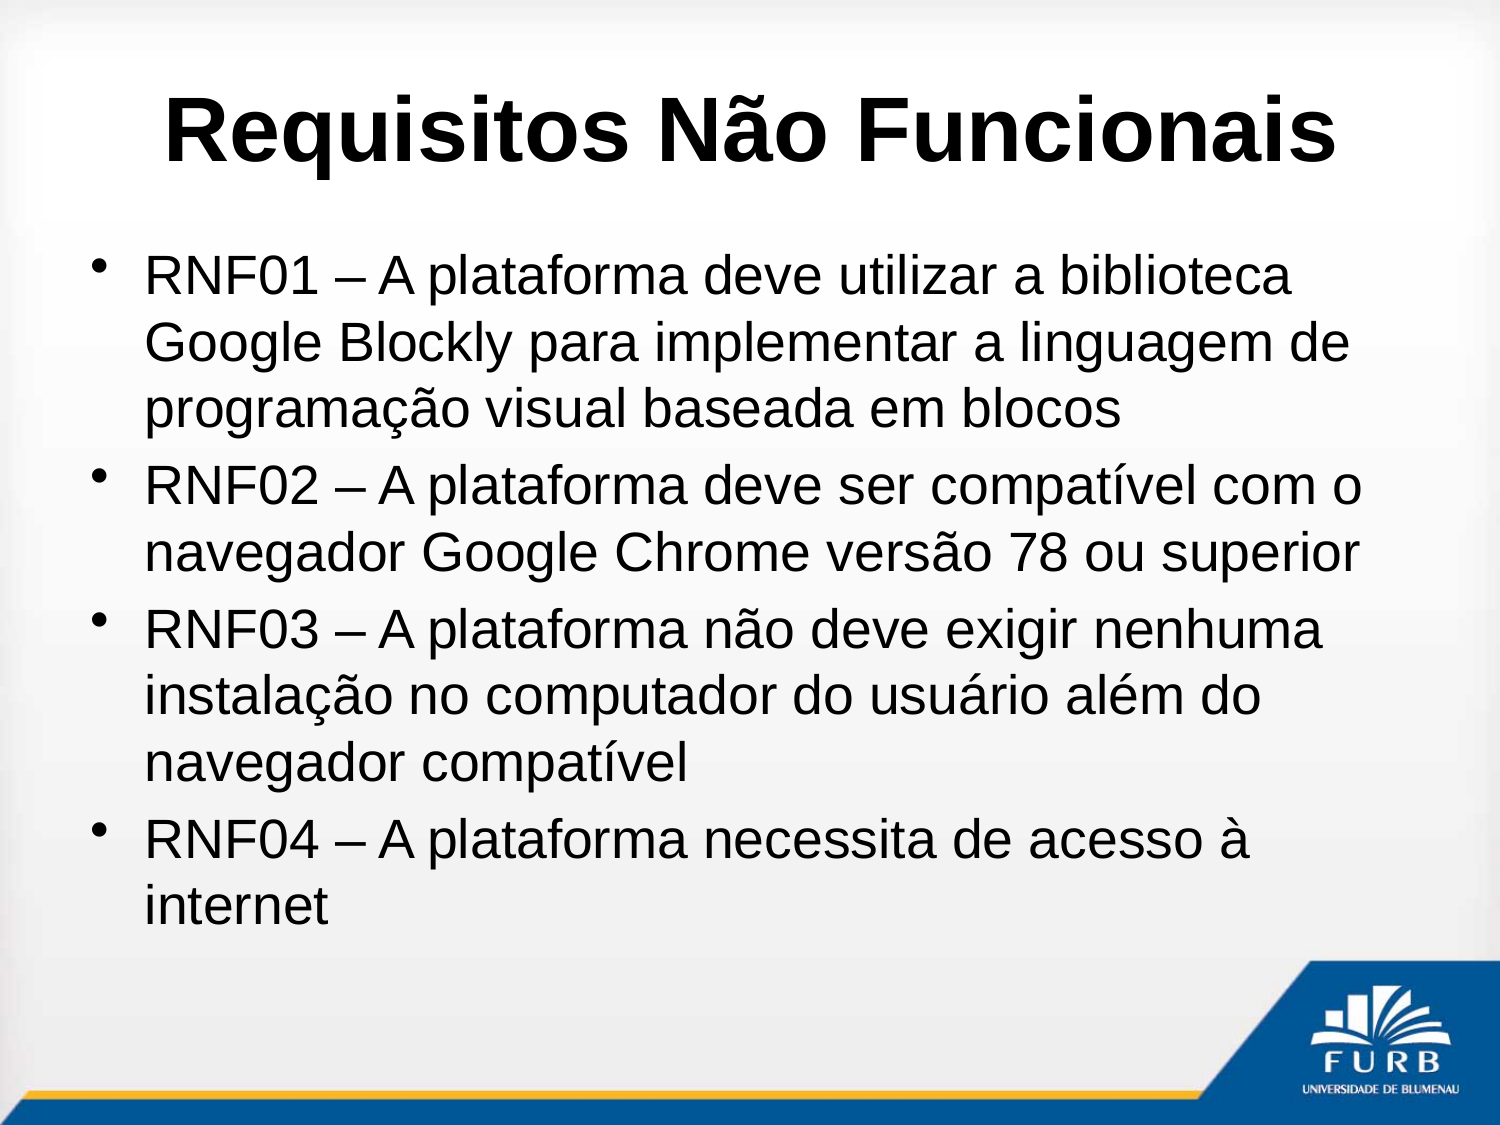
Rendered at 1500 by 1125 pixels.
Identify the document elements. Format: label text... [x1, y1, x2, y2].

picture [0, 0, 1500, 1125]
list RNF01 – A plataforma deve utilizar a biblioteca Google Blockly para implementar a linguagem de programação visual baseada em blocos RNF02 – A plataforma deve ser compatível com o navegador Google Chrome versão 78 ou superior RNF03 – A plataforma não deve exigir nenhuma instalação no computador do usuário além do navegador compatível RNF04 – A plataforma necessita de acesso à internet [74, 231, 1426, 1000]
title Requisitos Não Funcionais [76, 30, 1427, 219]
